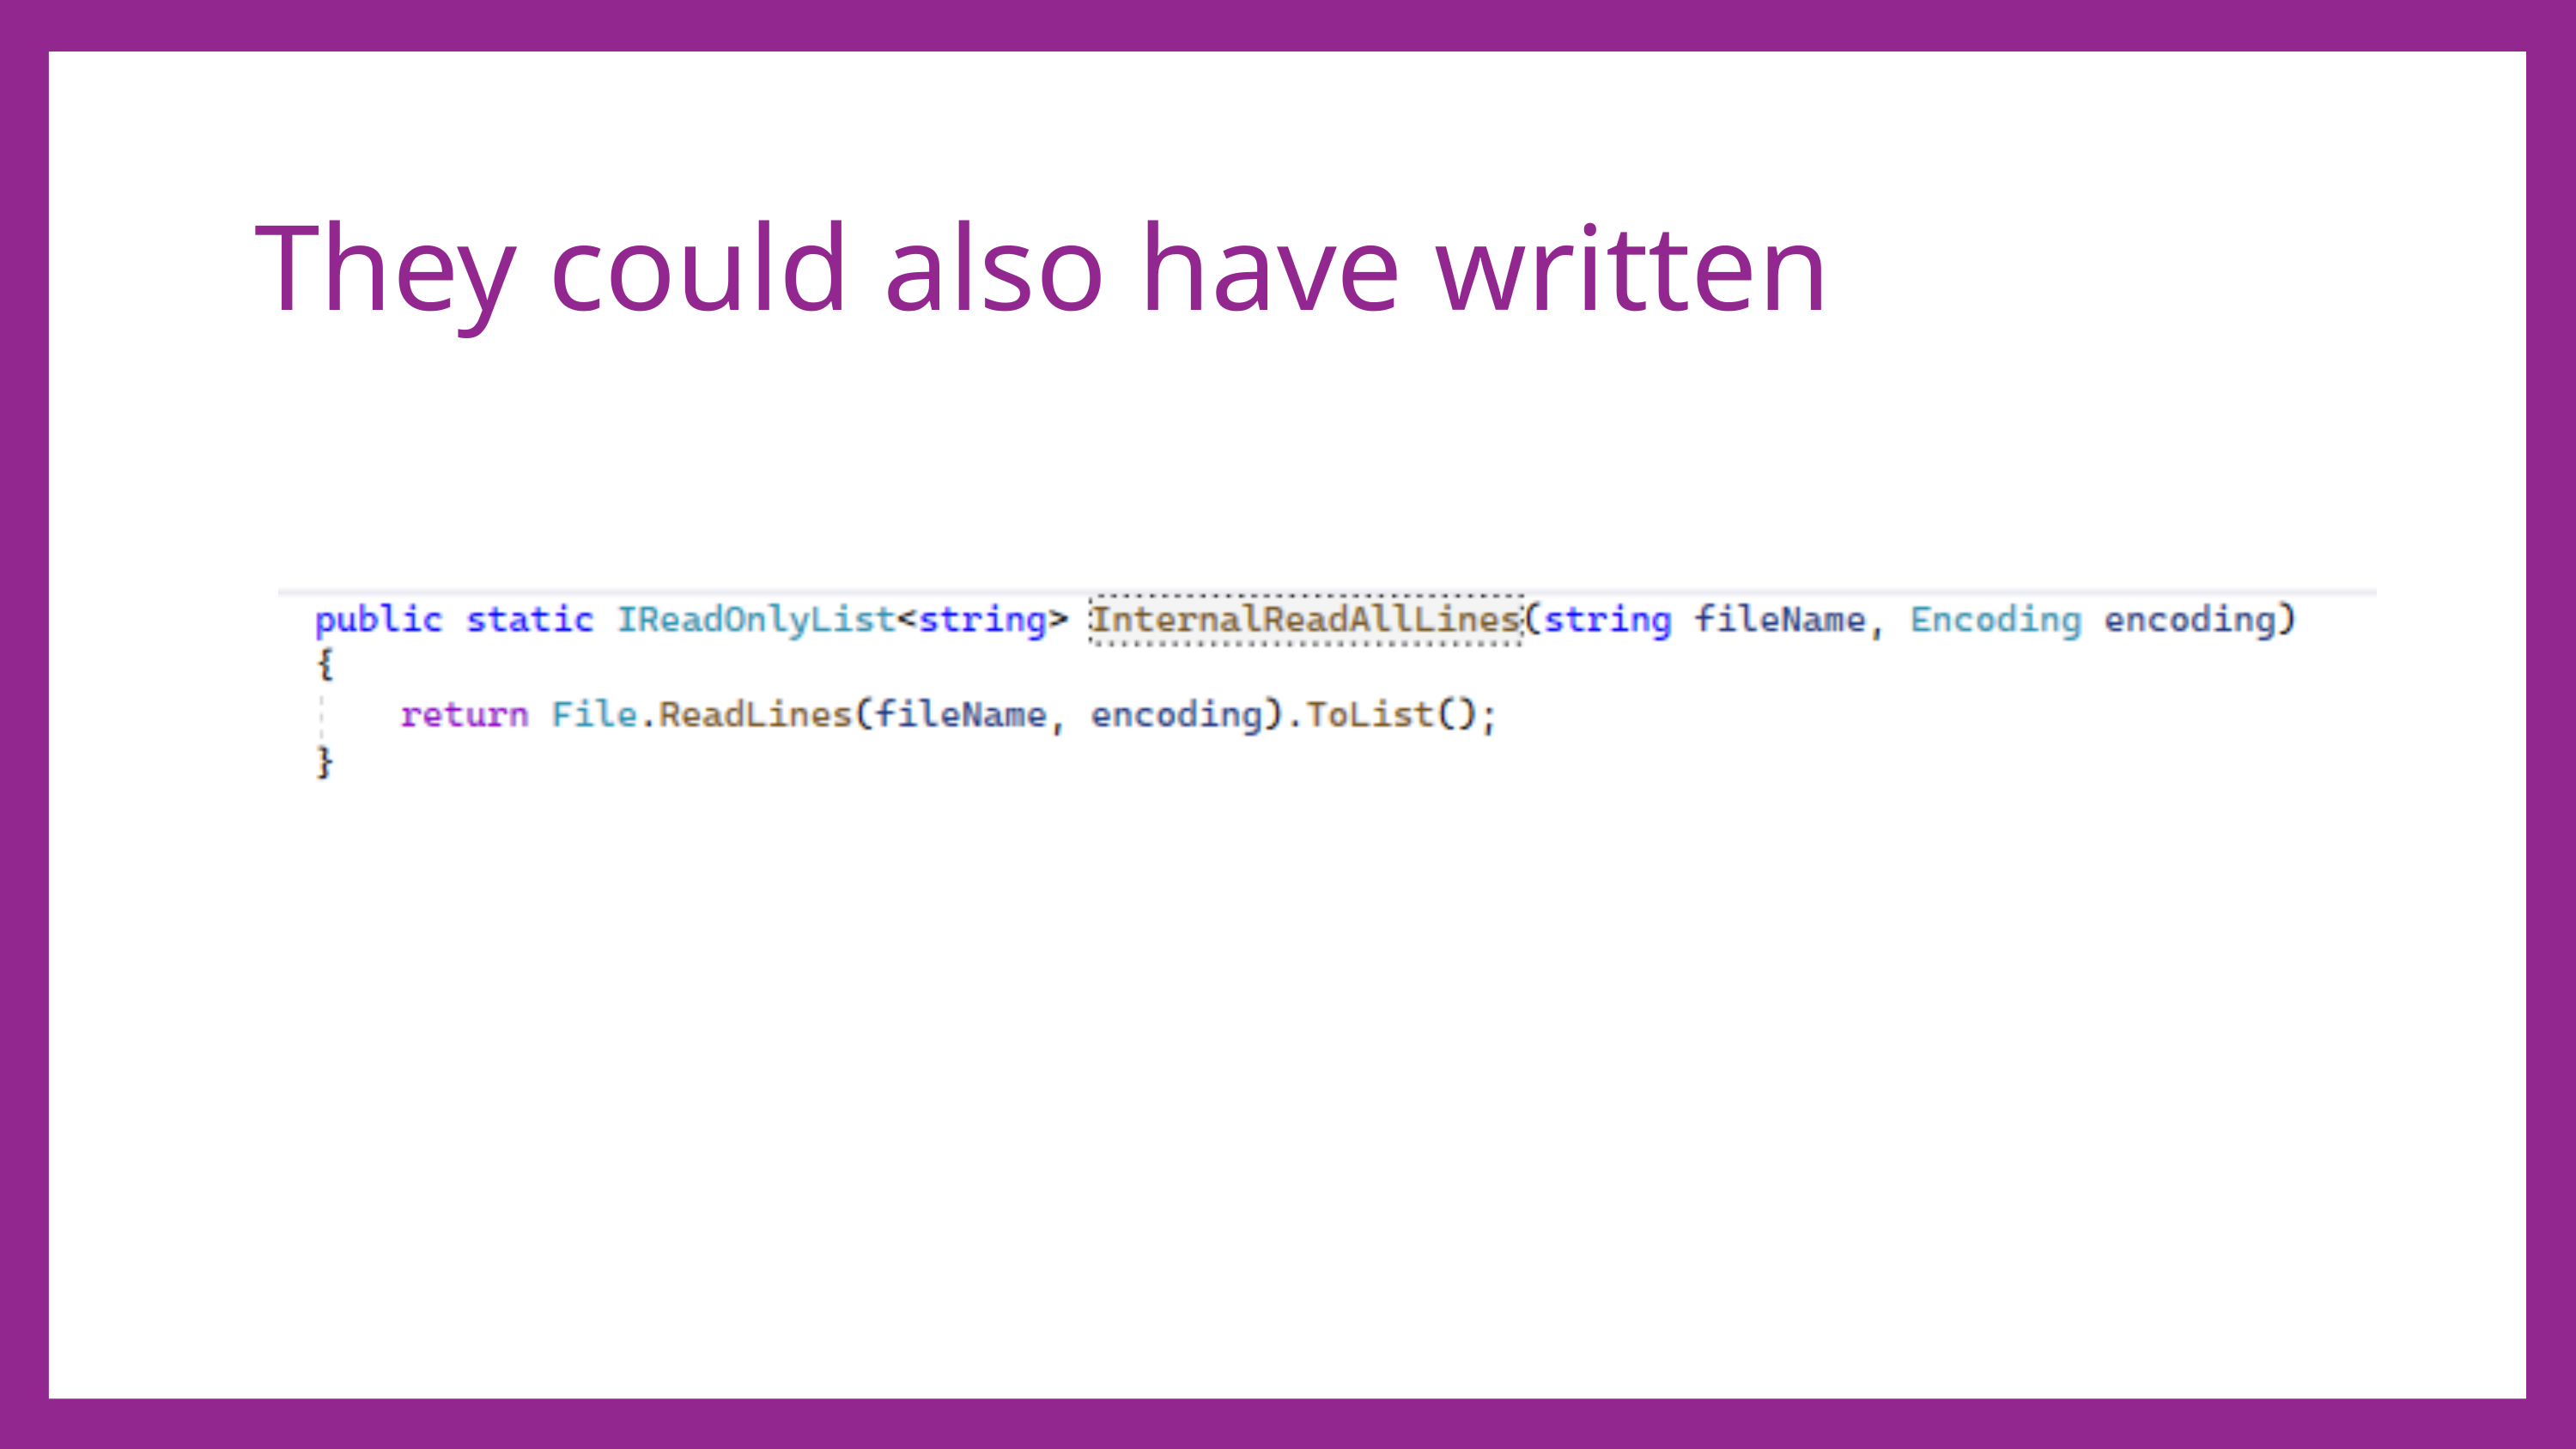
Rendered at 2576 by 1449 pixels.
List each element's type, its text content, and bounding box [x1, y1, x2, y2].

picture [278, 565, 2378, 811]
title They could also have written [241, 129, 2329, 415]
